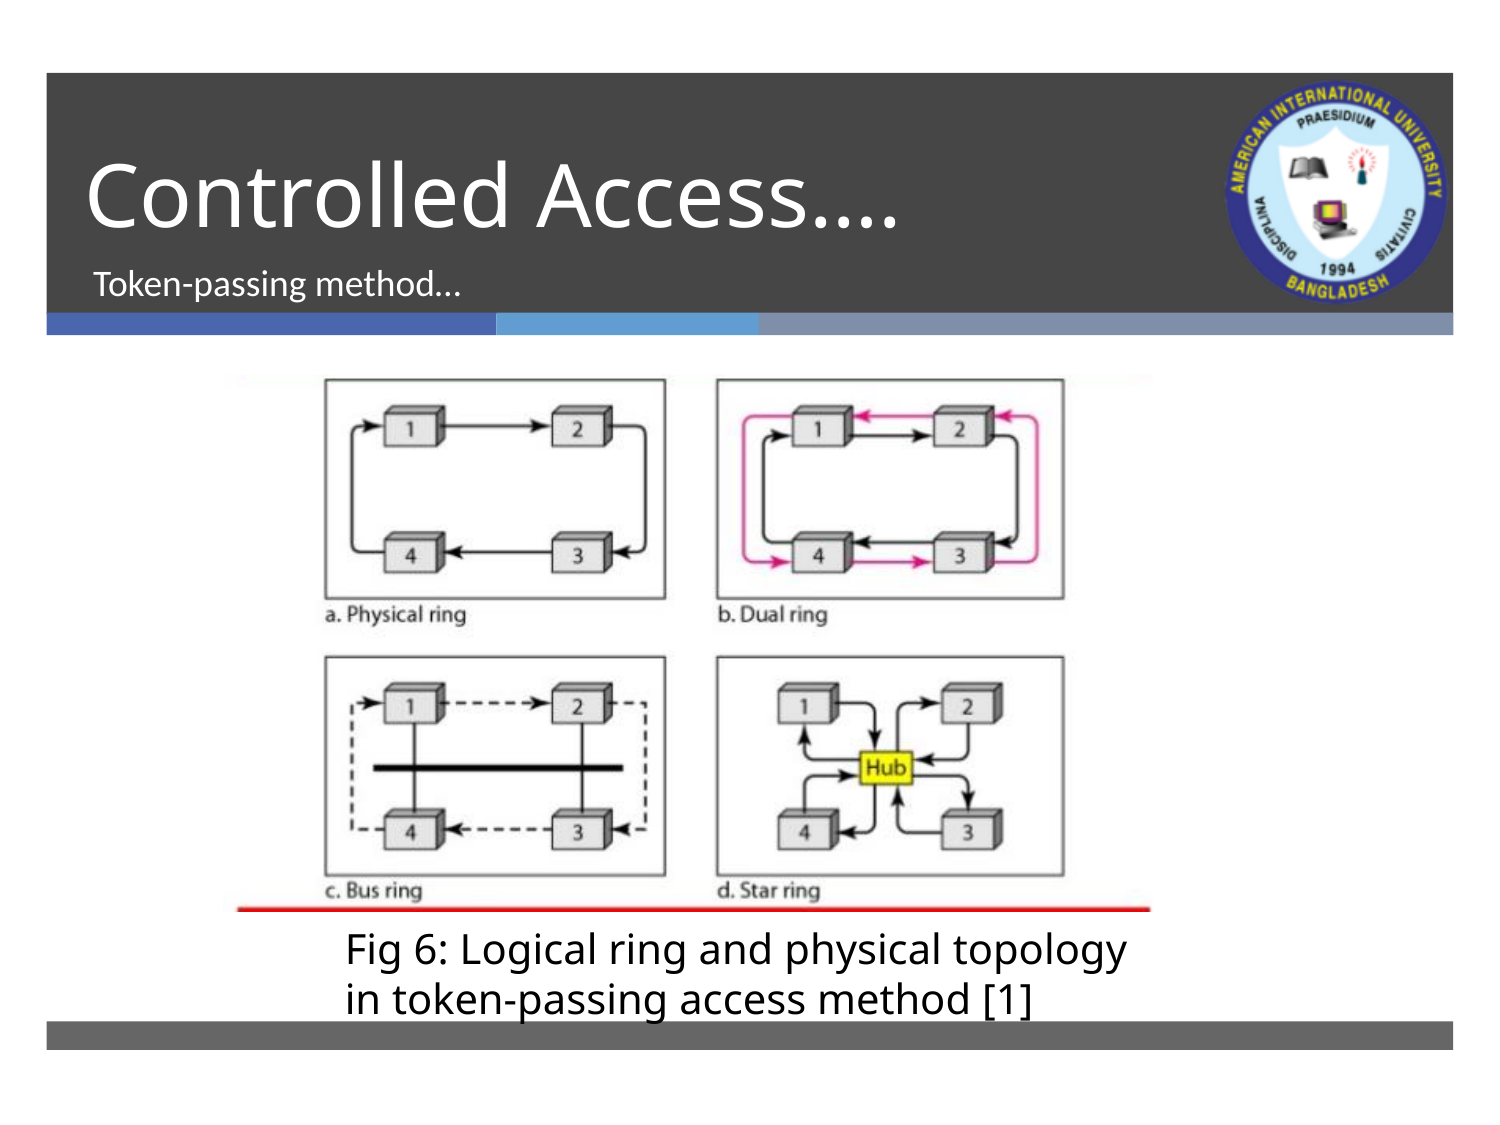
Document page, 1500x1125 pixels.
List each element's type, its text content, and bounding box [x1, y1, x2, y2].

title Controlled Access…. [69, 73, 1351, 253]
picture [222, 374, 1175, 912]
text_box Fig 6: Logical ring and physical topology in token-passing access method [1] [330, 927, 1170, 1031]
subtitle Token-passing method… [78, 251, 1351, 331]
picture [1351, 75, 1454, 310]
